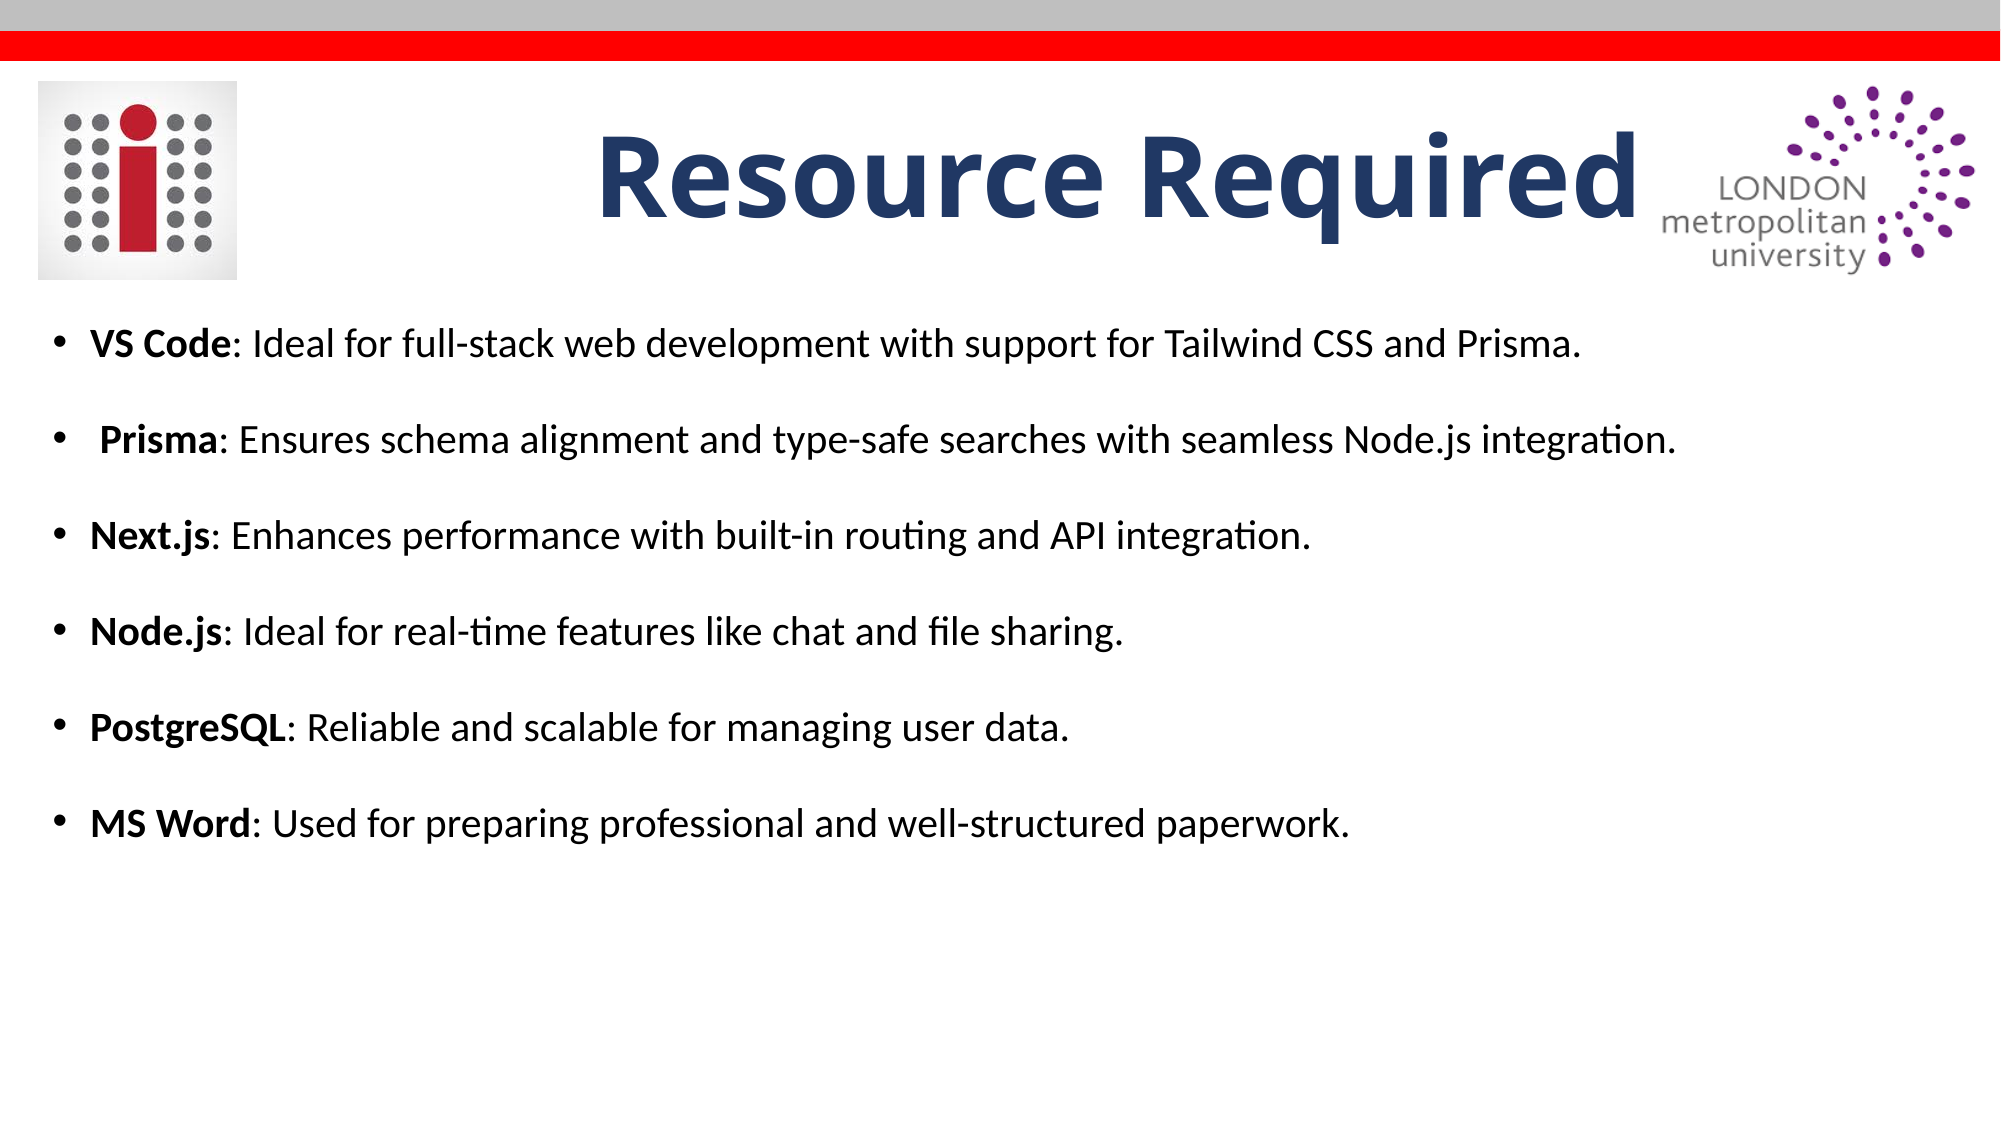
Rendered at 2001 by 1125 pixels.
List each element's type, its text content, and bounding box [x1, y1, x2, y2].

title Resource Required [257, 79, 2000, 284]
list VS Code: Ideal for full-stack web development with support for Tailwind CSS and Prisma. Prisma: Ensures schema alignment and type-safe searches with seamless Node.js integration. Next.js: Enhances performance with built-in routing and API integration. Node.js: Ideal for real-time features like chat and file sharing. PostgreSQL: Reliable and scalable for managing user data. MS Word: Used for preparing professional and well-structured paperwork. [37, 283, 1958, 1125]
picture [38, 81, 237, 280]
